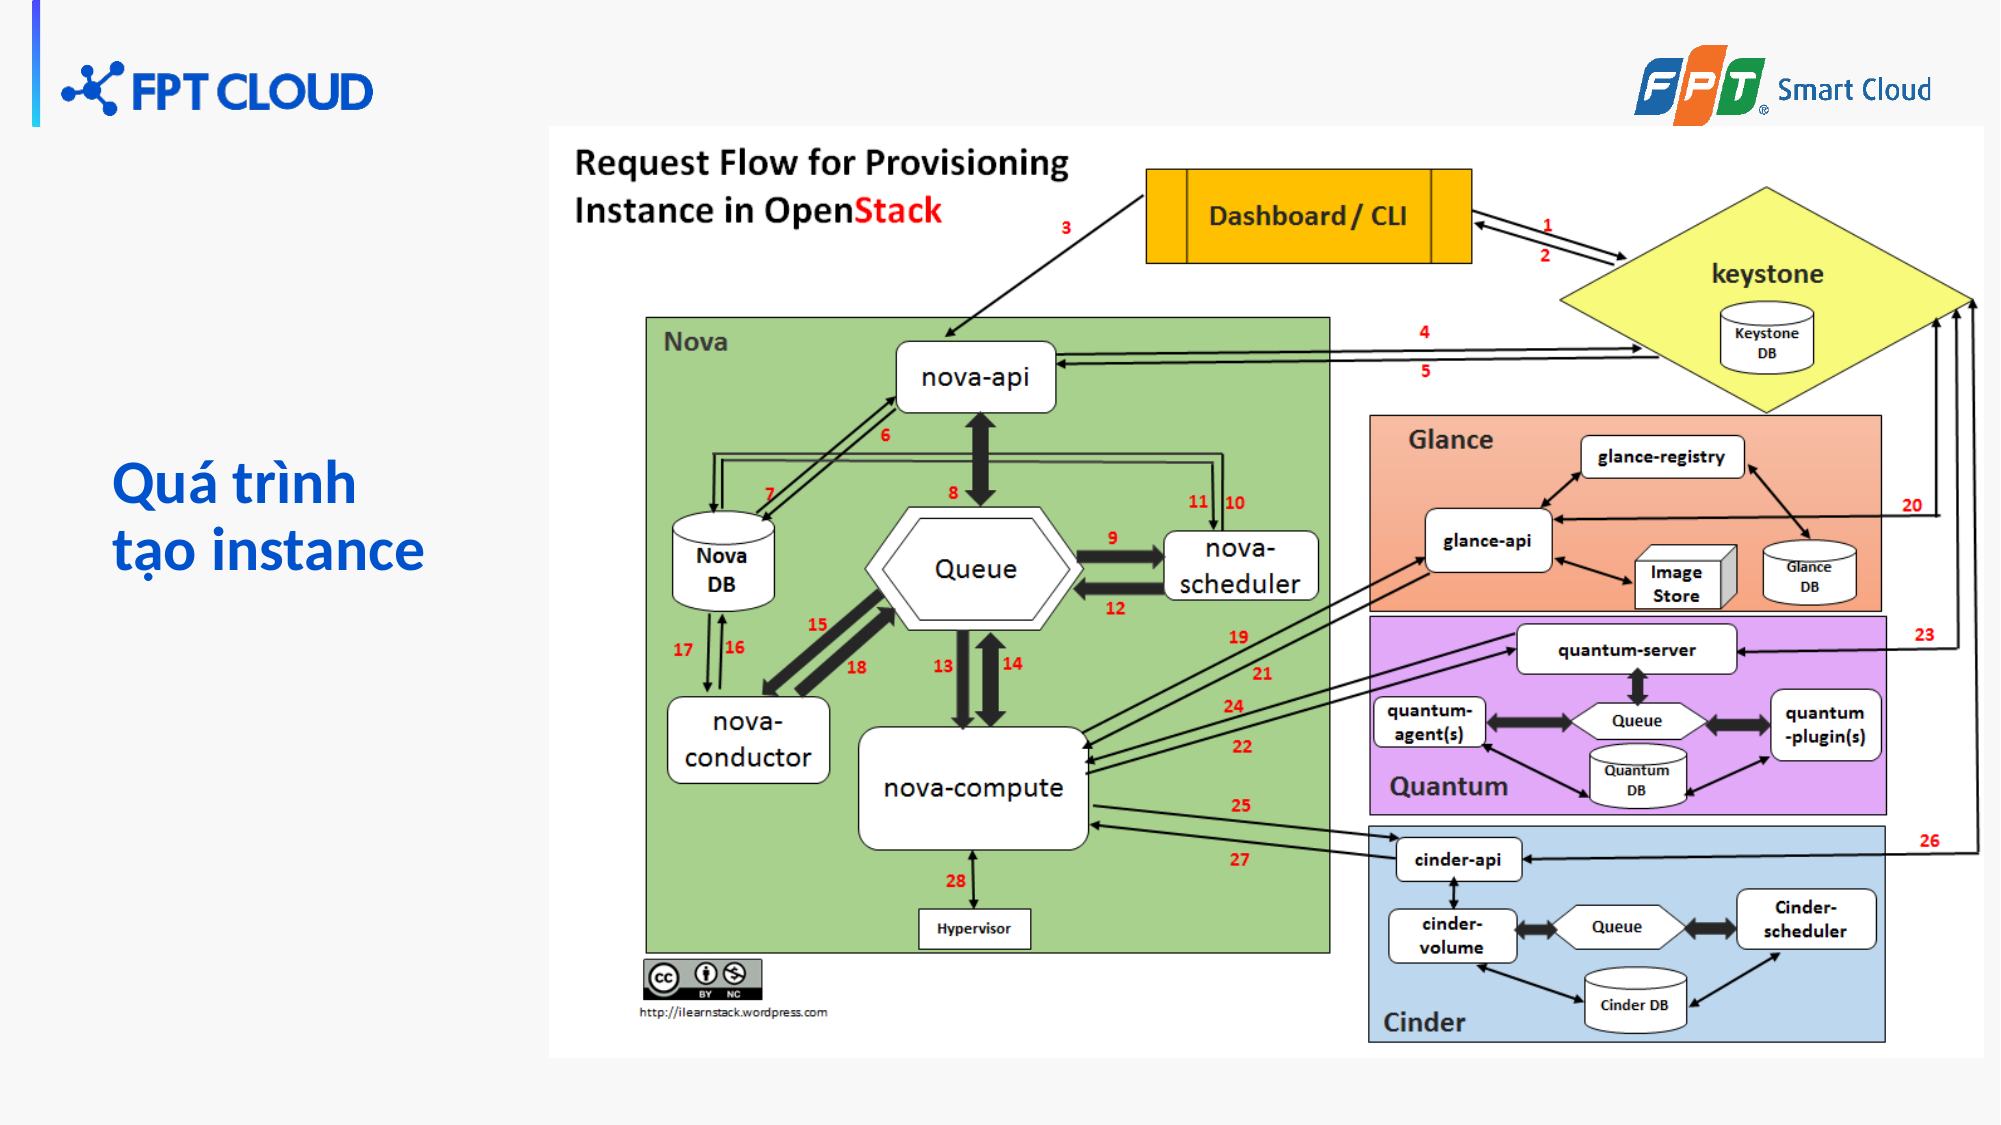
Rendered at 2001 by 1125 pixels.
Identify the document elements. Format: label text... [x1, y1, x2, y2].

picture [61, 61, 373, 116]
picture [549, 45, 1984, 1058]
title Quá trình tạo instance [97, 440, 446, 592]
